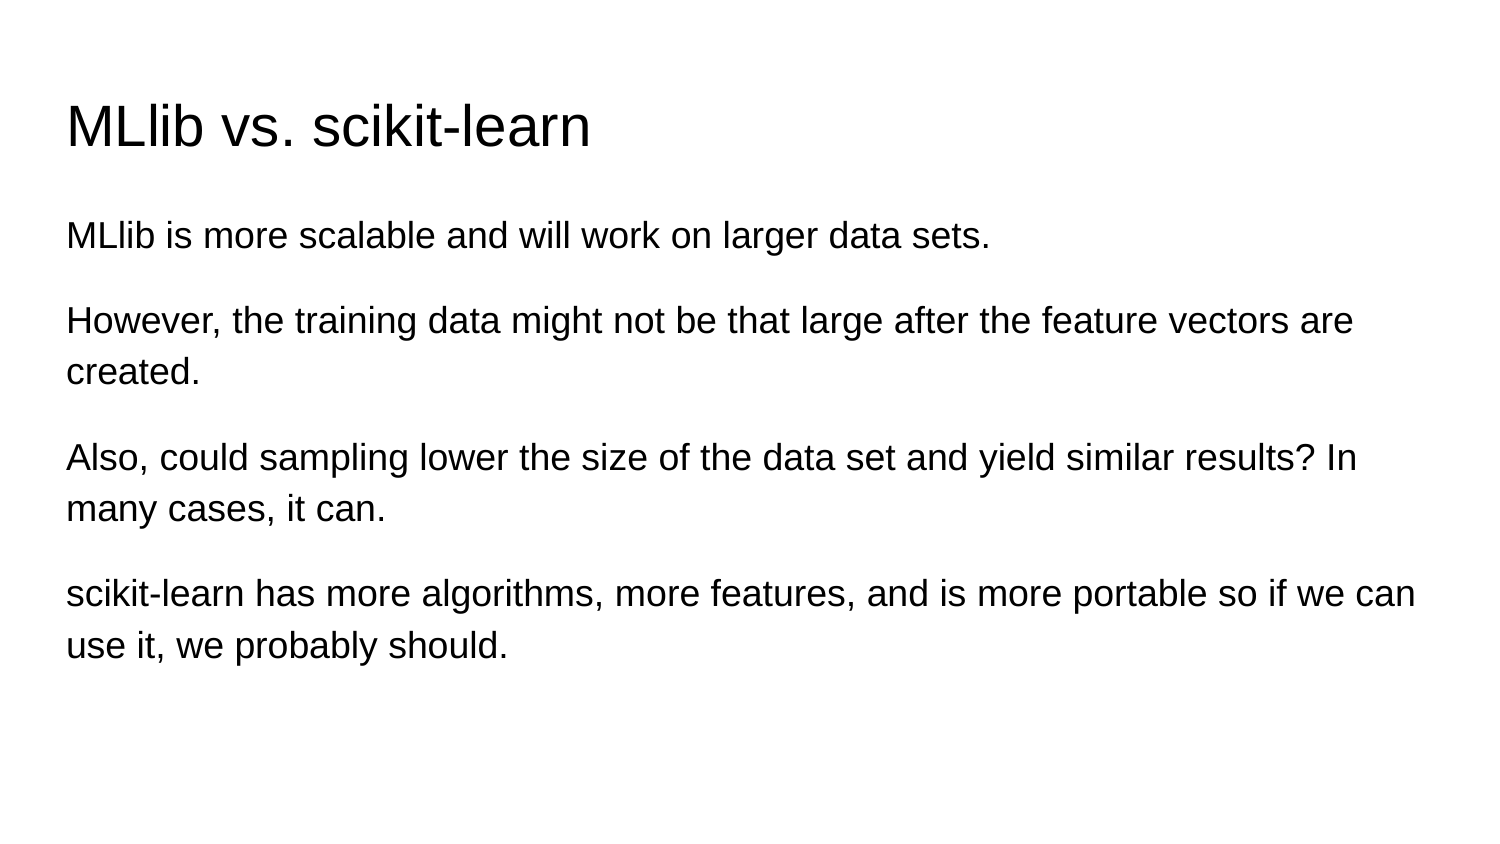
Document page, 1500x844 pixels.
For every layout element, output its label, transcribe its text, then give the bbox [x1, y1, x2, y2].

list MLlib is more scalable and will work on larger data sets. However, the training data might not be that large after the feature vectors are created. Also, could sampling lower the size of the data set and yield similar results? In many cases, it can. scikit-learn has more algorithms, more features, and is more portable so if we can use it, we probably should. [51, 189, 1449, 750]
title MLlib vs. scikit-learn [51, 72, 1449, 167]
